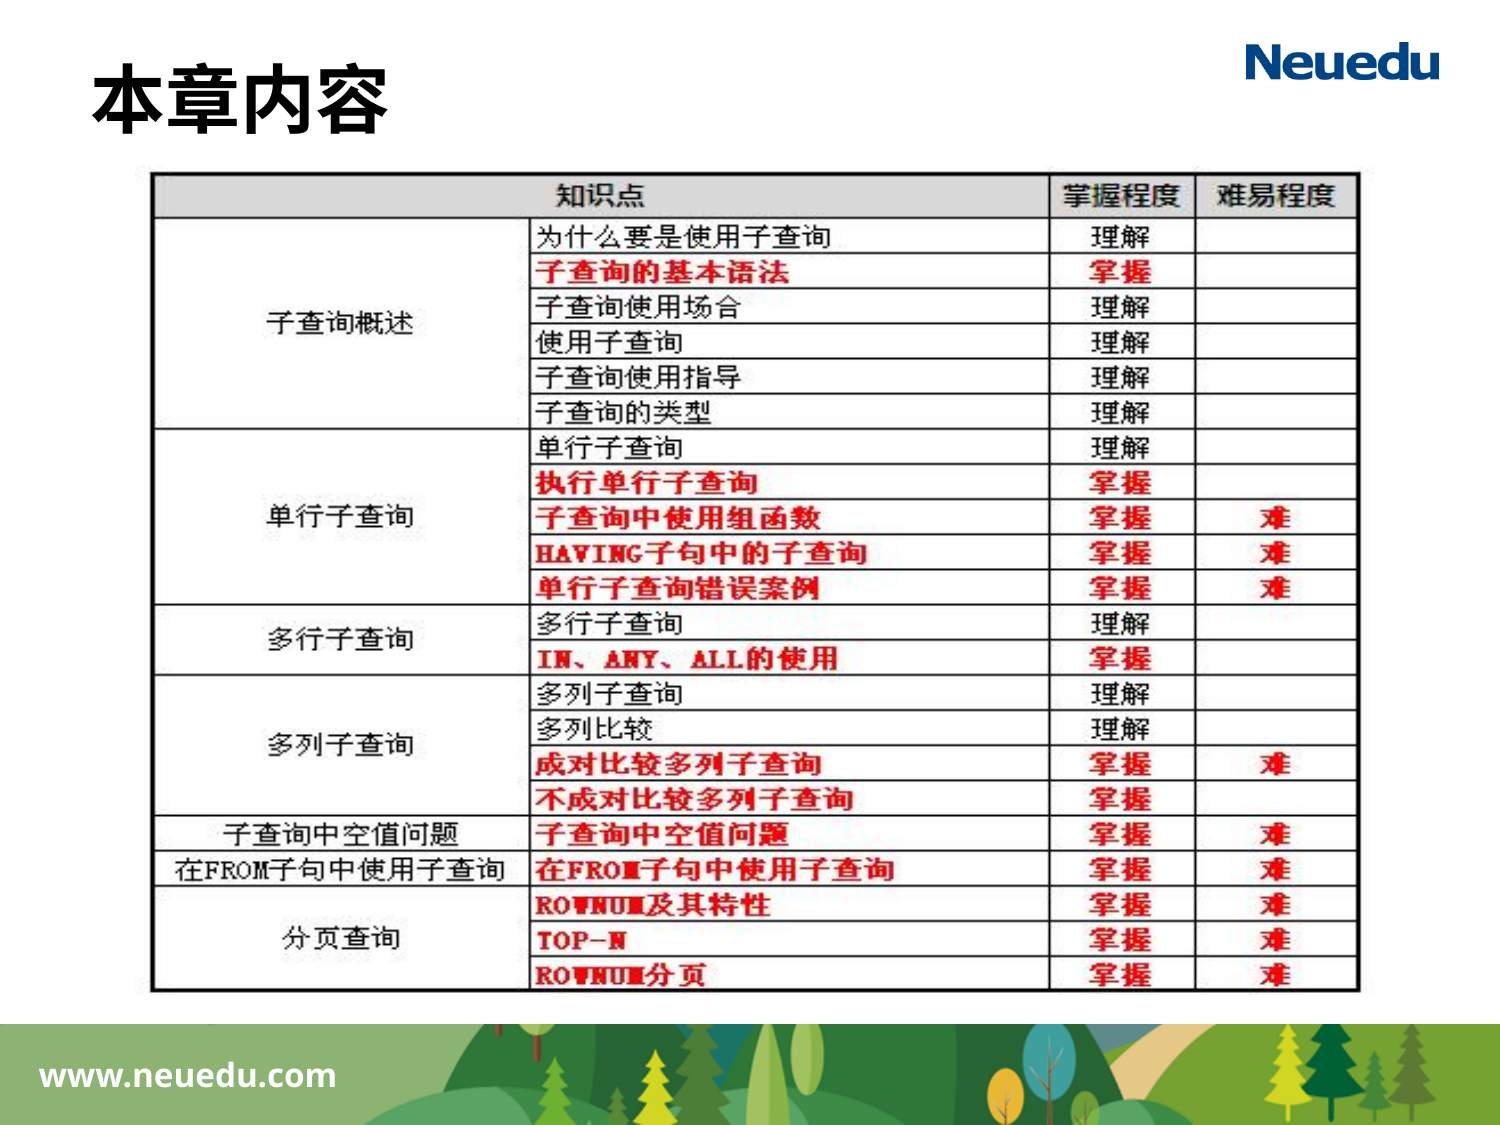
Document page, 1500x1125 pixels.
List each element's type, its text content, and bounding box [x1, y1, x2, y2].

picture [1246, 42, 1439, 80]
title 本章内容 [75, 45, 1425, 150]
picture [0, 151, 1500, 1125]
